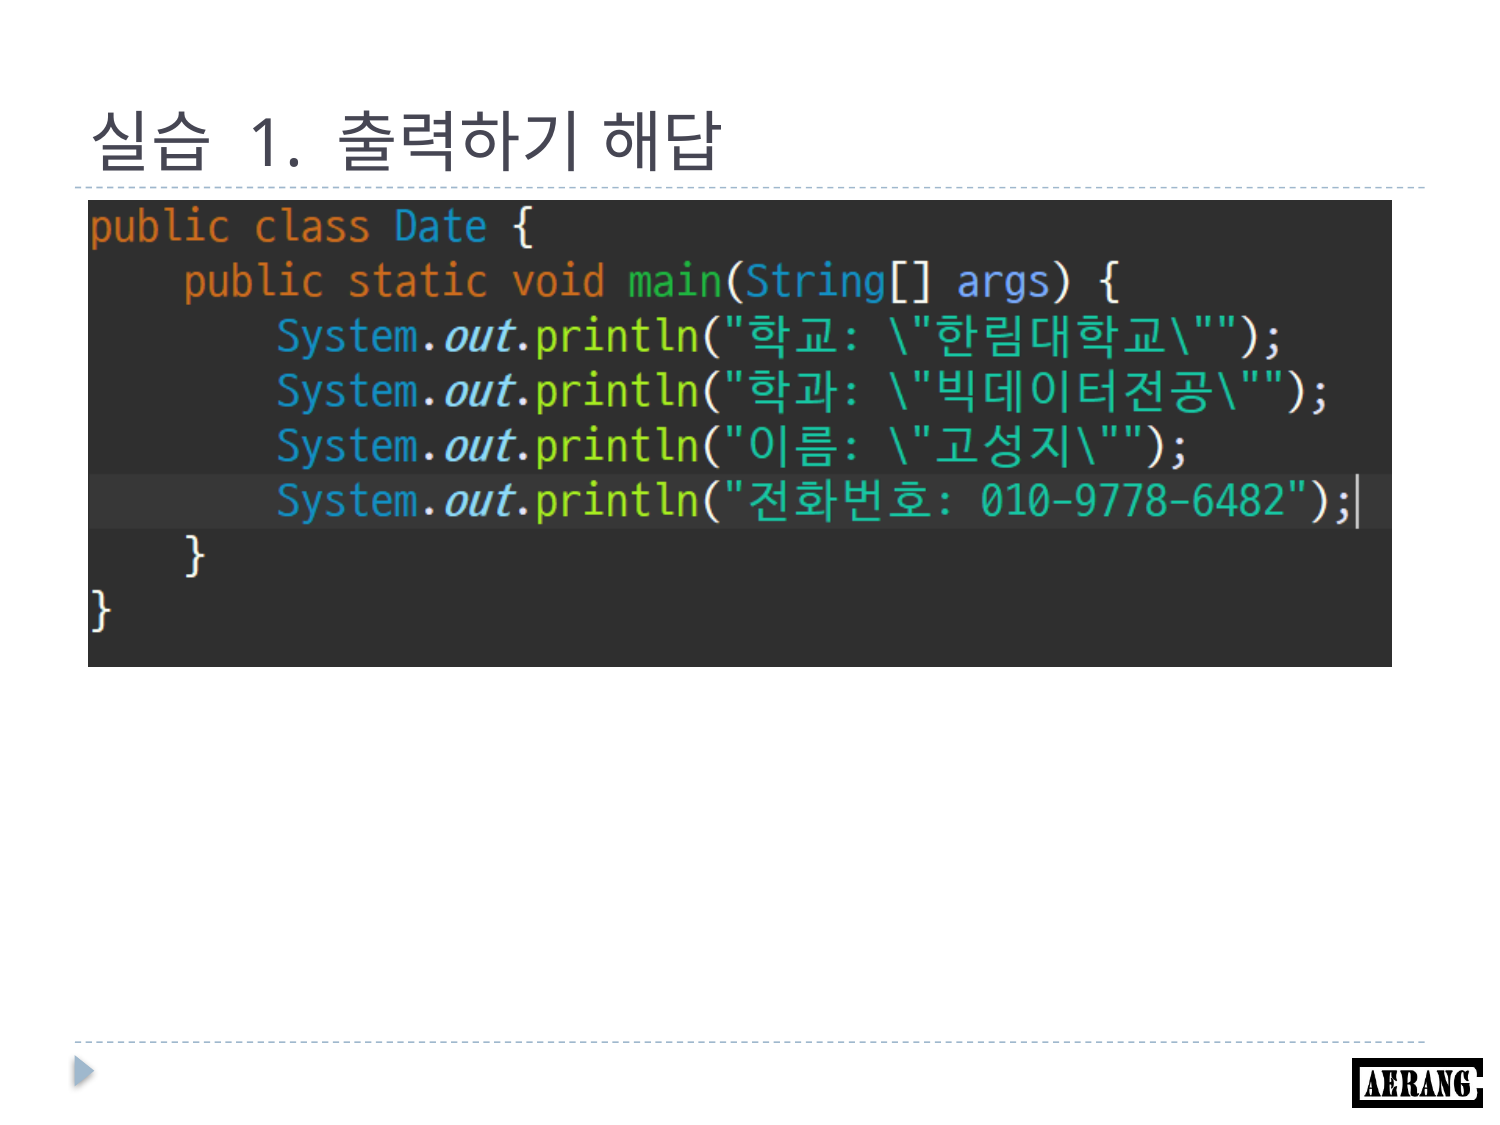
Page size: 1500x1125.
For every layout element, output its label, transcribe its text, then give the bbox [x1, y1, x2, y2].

picture [88, 200, 1392, 667]
title 실습 1. 출력하기 해답 [75, 24, 1425, 188]
picture [1352, 1058, 1483, 1108]
